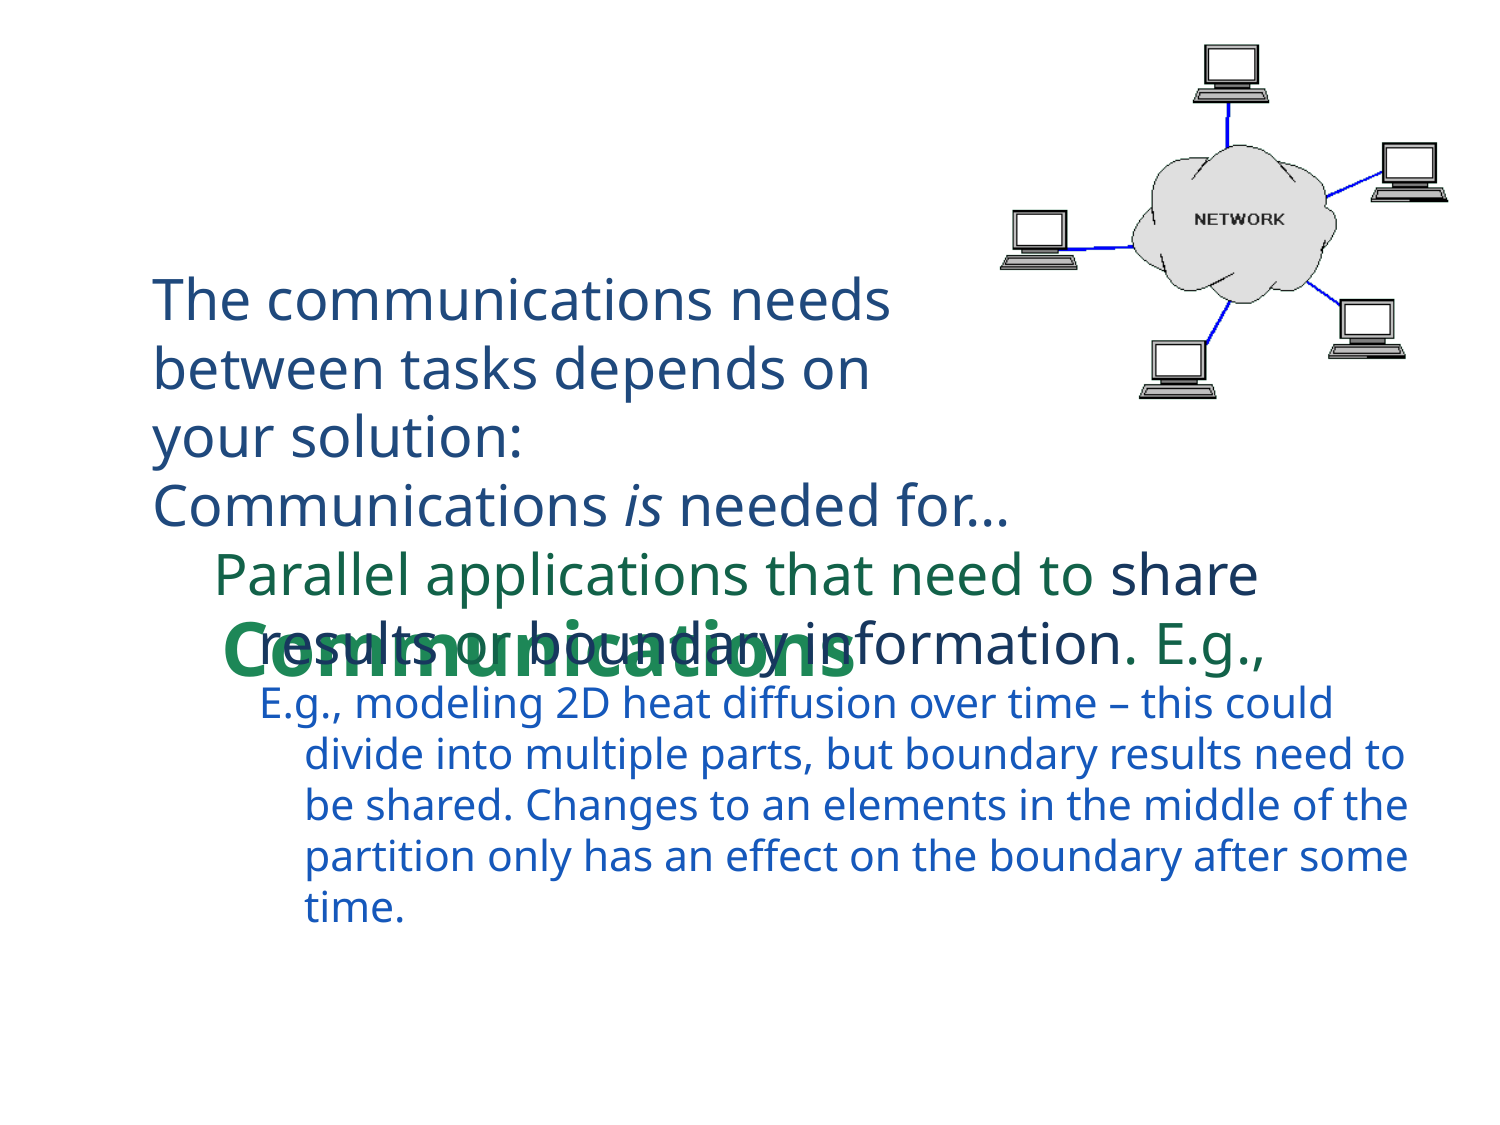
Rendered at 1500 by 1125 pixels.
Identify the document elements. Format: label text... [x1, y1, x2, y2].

picture [985, 37, 1456, 408]
list The communications needs between tasks depends on your solution: Communications is needed for… Parallel applications that need to share results or boundary information. E.g., E.g., modeling 2D heat diffusion over time – this could divide into multiple parts, but boundary results need to be shared. Changes to an elements in the middle of the partition only has an effect on the boundary after some time. [137, 255, 1451, 943]
